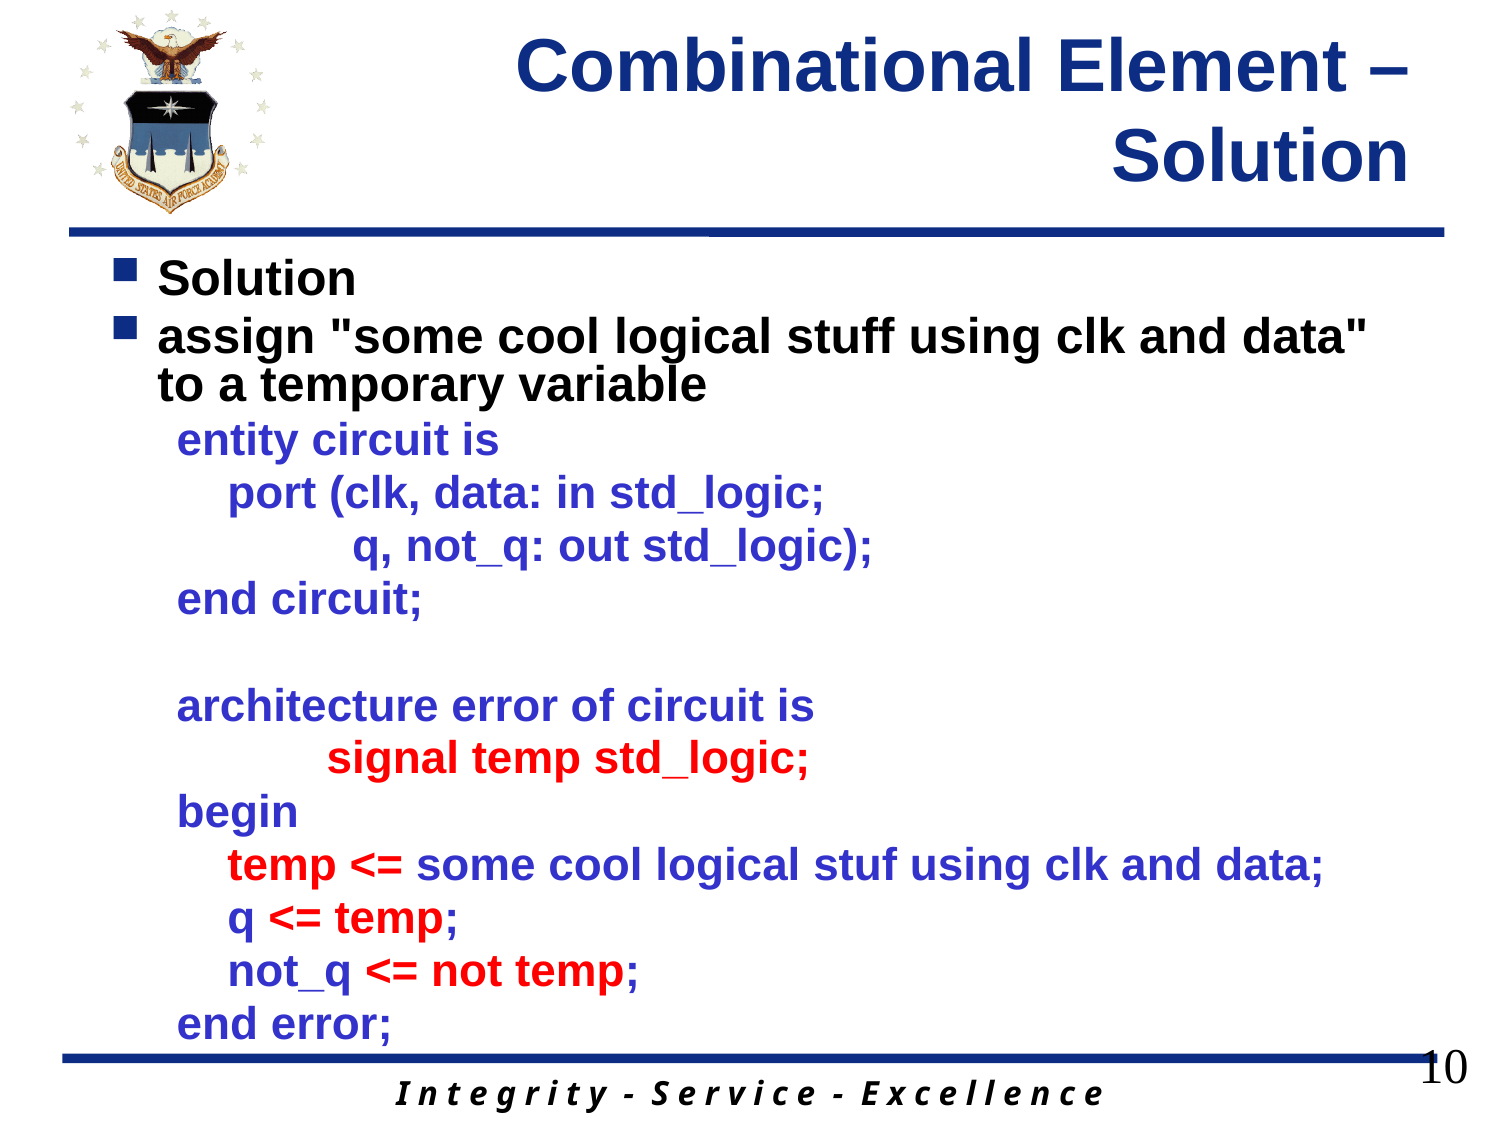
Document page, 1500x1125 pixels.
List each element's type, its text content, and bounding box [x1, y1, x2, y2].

list Solution assign "some cool logical stuff using clk and data" to a temporary variable entity circuit is port (clk, data: in std_logic; q, not_q: out std_logic); end circuit; architecture error of circuit is signal temp std_logic; begin temp <= some cool logical stuf using clk and data; q <= temp; not_q <= not temp; end error; [95, 249, 1430, 960]
picture [63, 0, 275, 222]
slide_number 10 [1133, 1025, 1484, 1105]
title Combinational Element – Solution [313, 12, 1427, 201]
